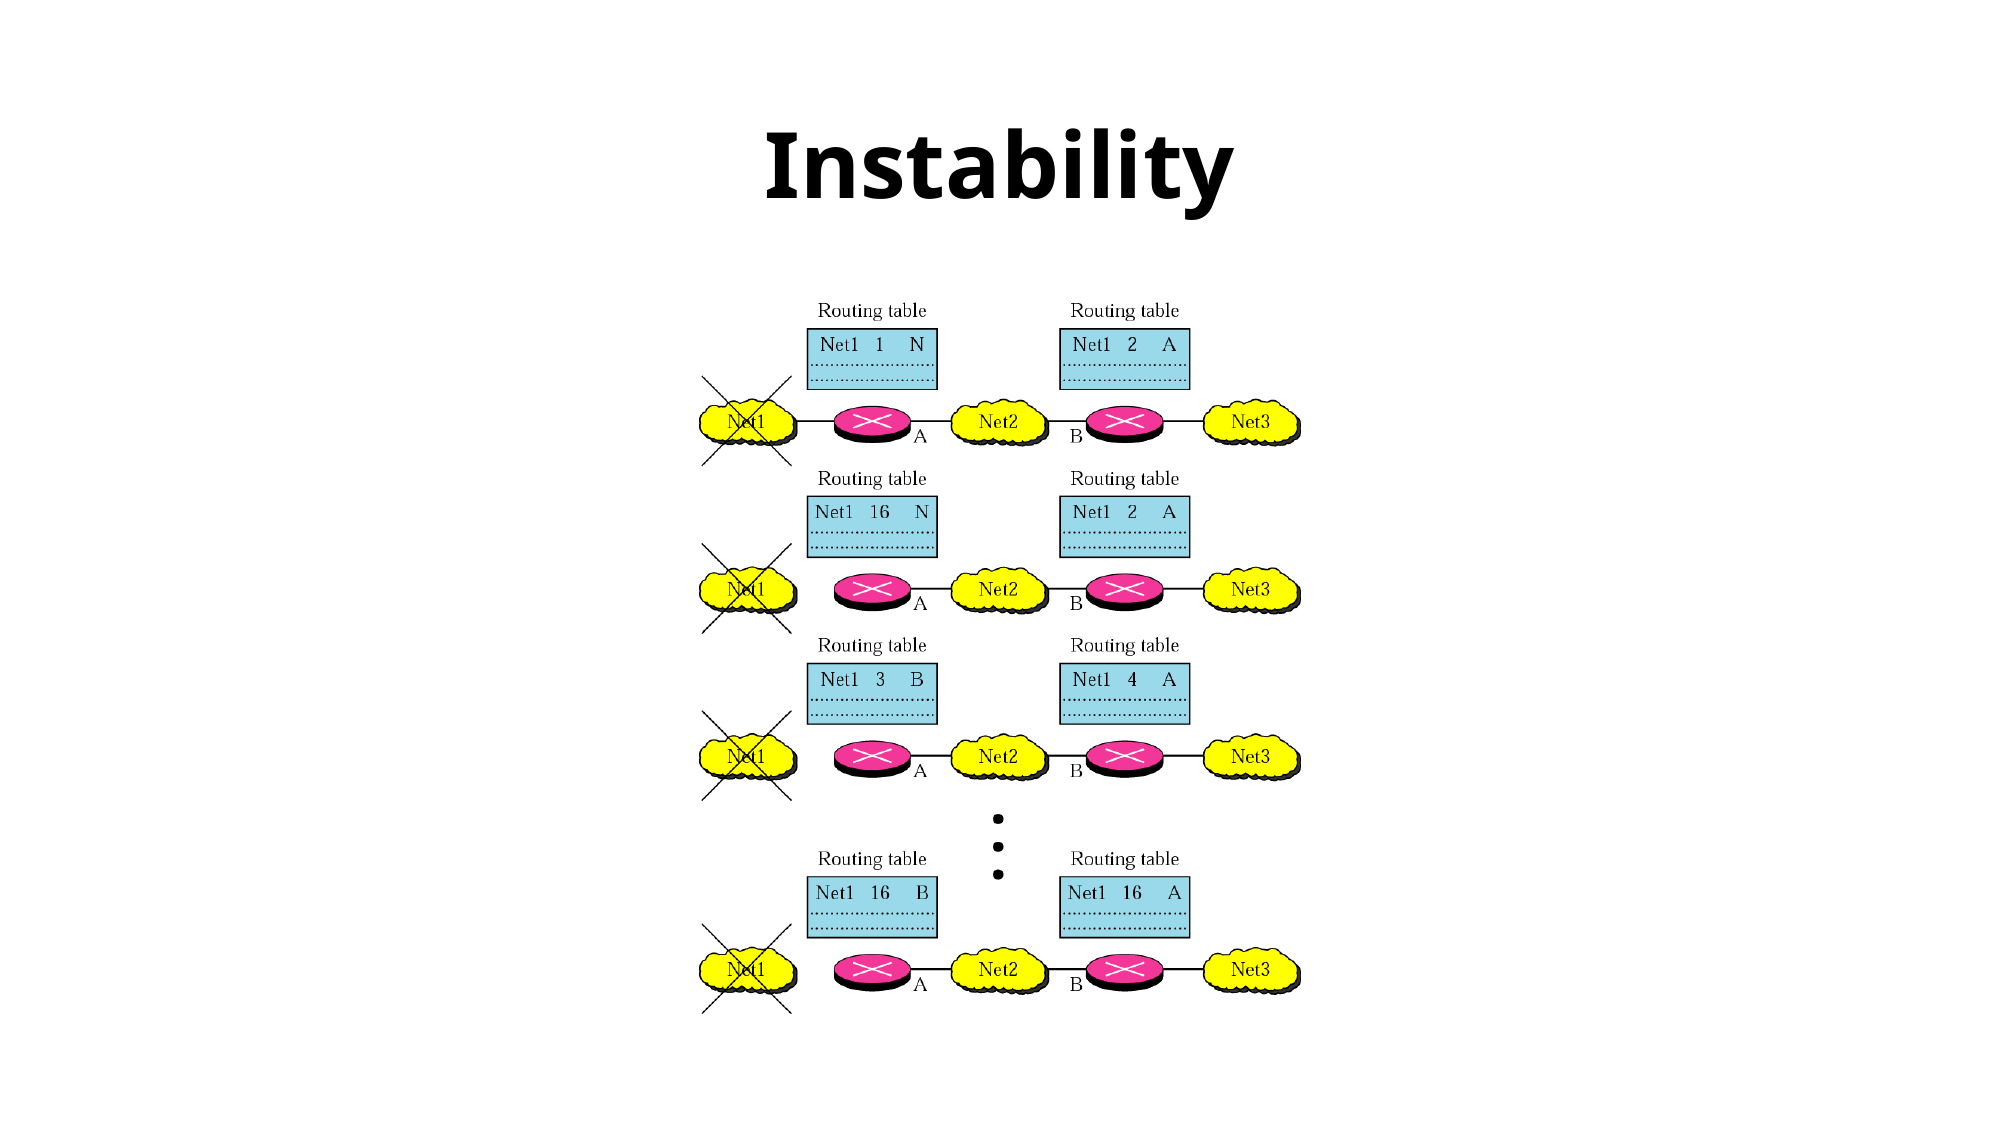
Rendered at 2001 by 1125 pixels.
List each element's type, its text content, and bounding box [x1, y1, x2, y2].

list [699, 299, 1301, 1014]
title Instability [137, 59, 1863, 278]
